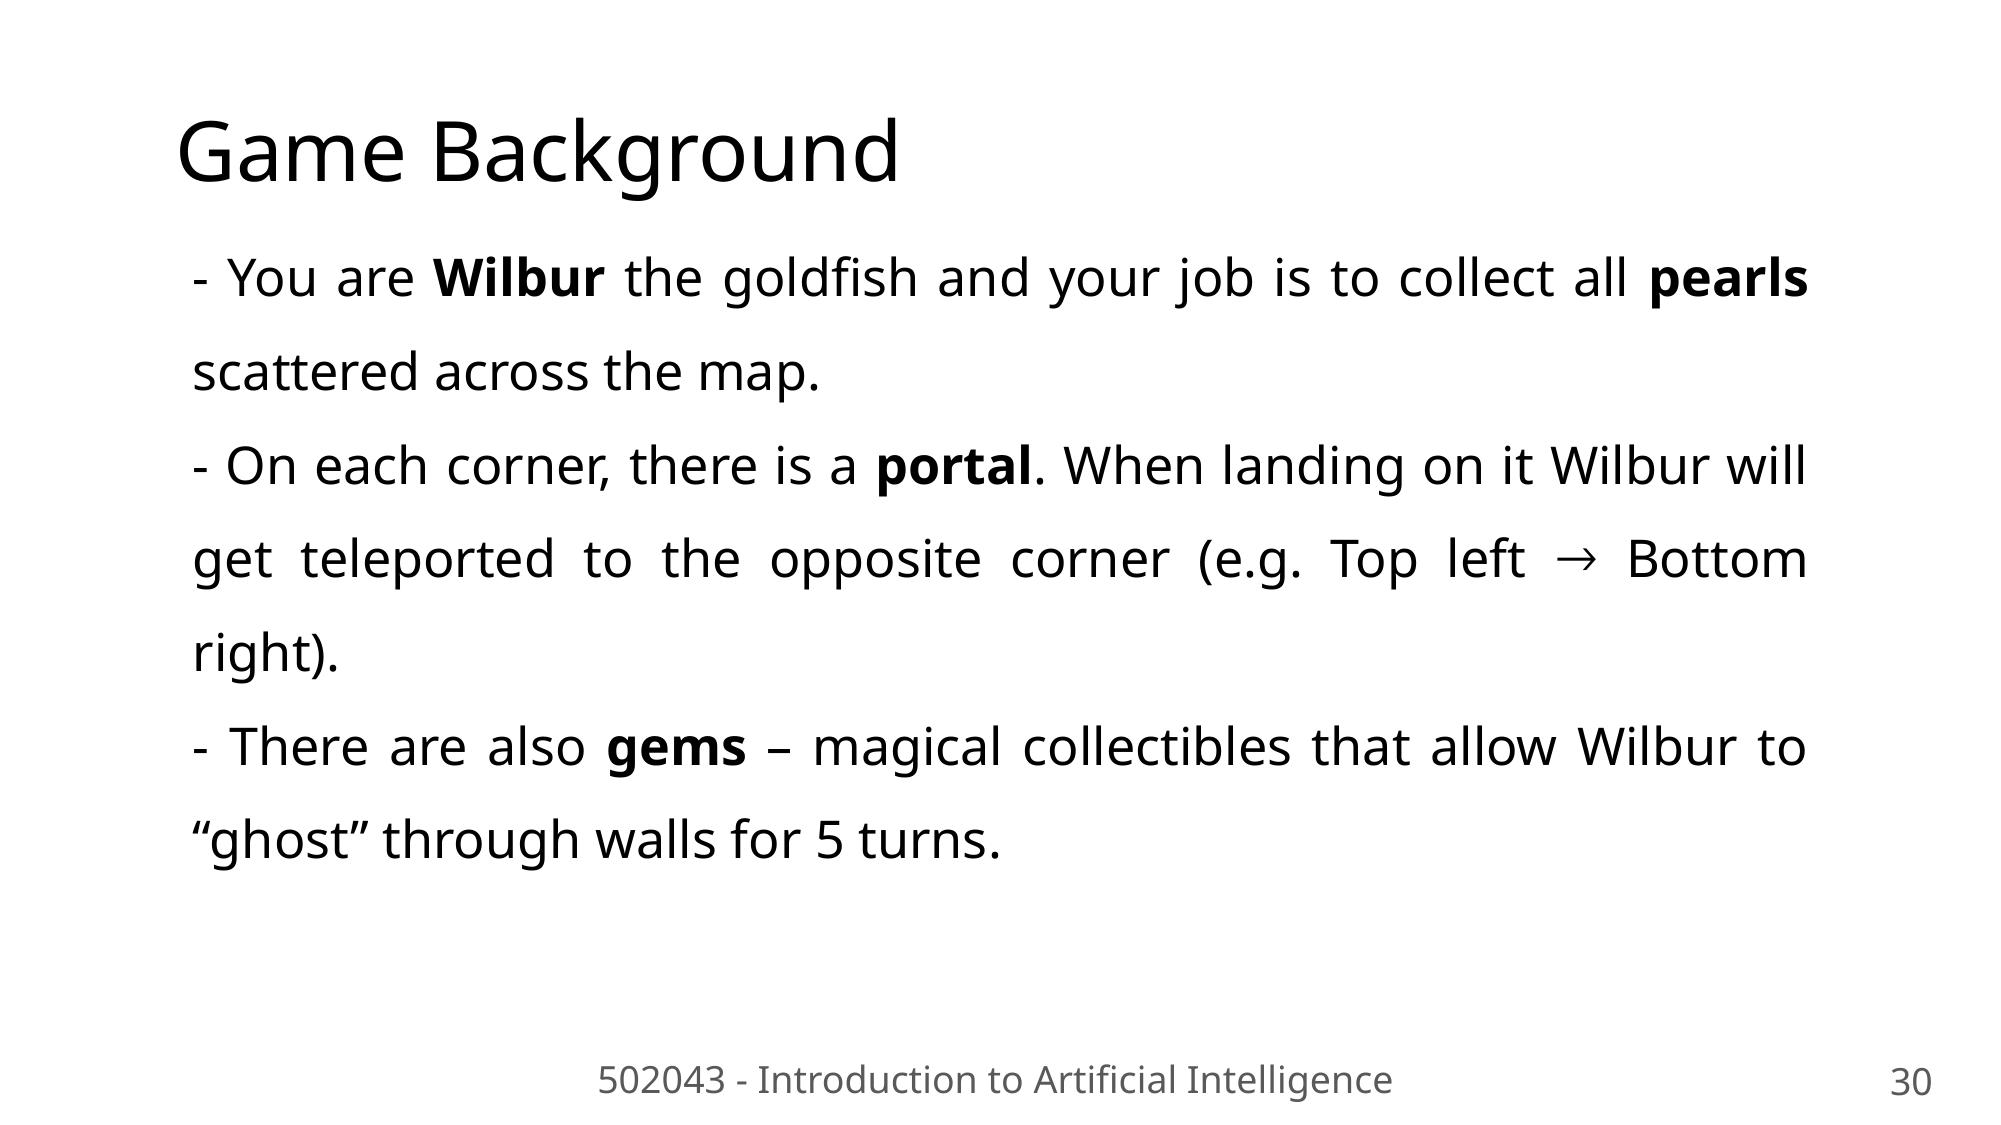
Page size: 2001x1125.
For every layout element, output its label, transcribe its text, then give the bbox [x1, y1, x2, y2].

text_box 30 [1875, 1050, 1948, 1111]
text_box 502043 - Introduction to Artificial Intelligence [582, 1048, 1419, 1109]
text_box Game Background [160, 90, 918, 206]
text_box - You are Wilbur the goldfish and your job is to collect all pearls scattered across the map. - On each corner, there is a portal. When landing on it Wilbur will get teleported to the opposite corner (e.g. Top left 🡒 Bottom right). - There are also gems – magical collectibles that allow Wilbur to “ghost” through walls for 5 turns. [178, 205, 1824, 877]
